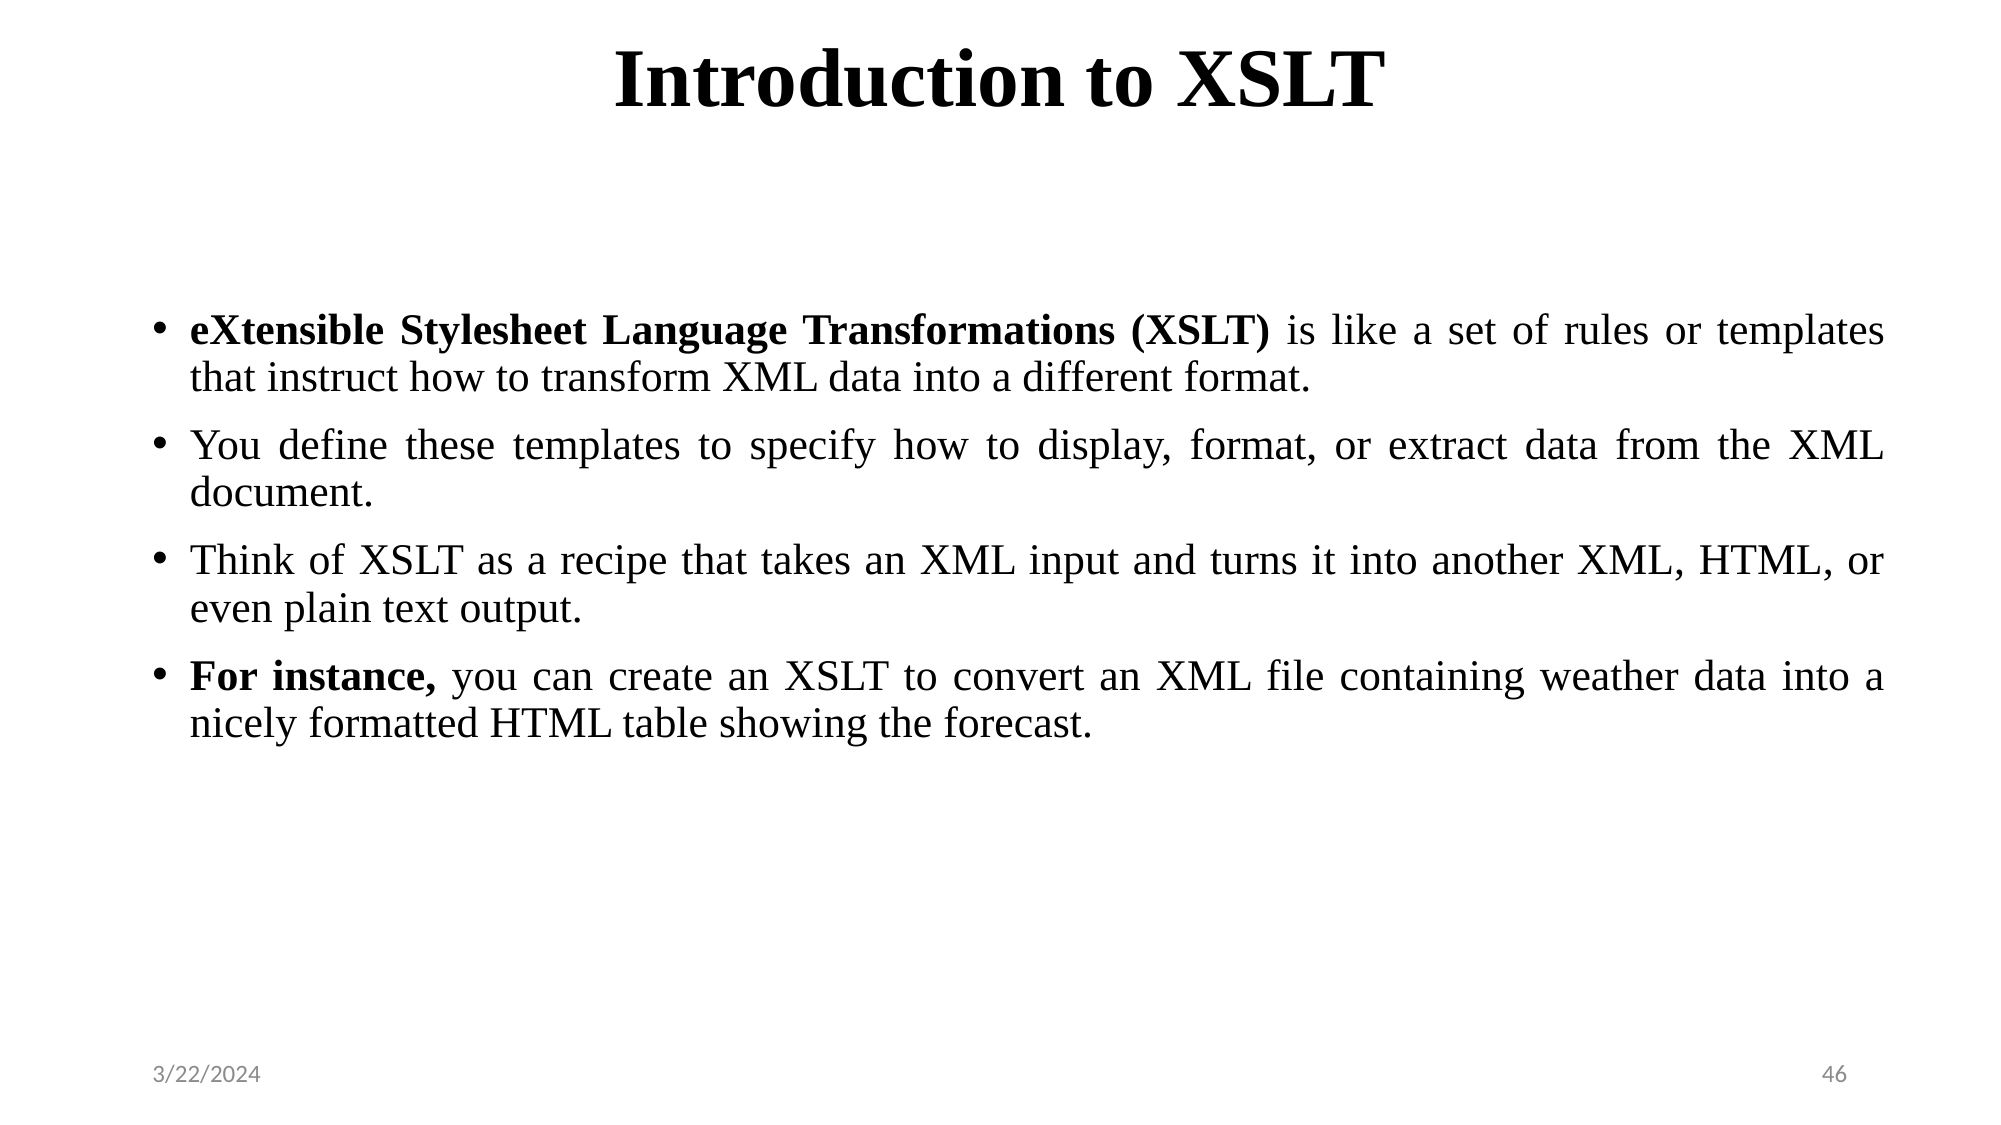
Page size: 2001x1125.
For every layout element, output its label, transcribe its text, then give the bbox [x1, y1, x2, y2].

slide_number 46 [1412, 1042, 1863, 1103]
list eXtensible Stylesheet Language Transformations (XSLT) is like a set of rules or templates that instruct how to transform XML data into a different format. You define these templates to specify how to display, format, or extract data from the XML document. Think of XSLT as a recipe that takes an XML input and turns it into another XML, HTML, or even plain text output. For instance, you can create an XSLT to convert an XML file containing weather data into a nicely formatted HTML table showing the forecast. [137, 298, 1901, 827]
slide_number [137, 1042, 588, 1103]
title Introduction to XSLT [137, 22, 1863, 138]
